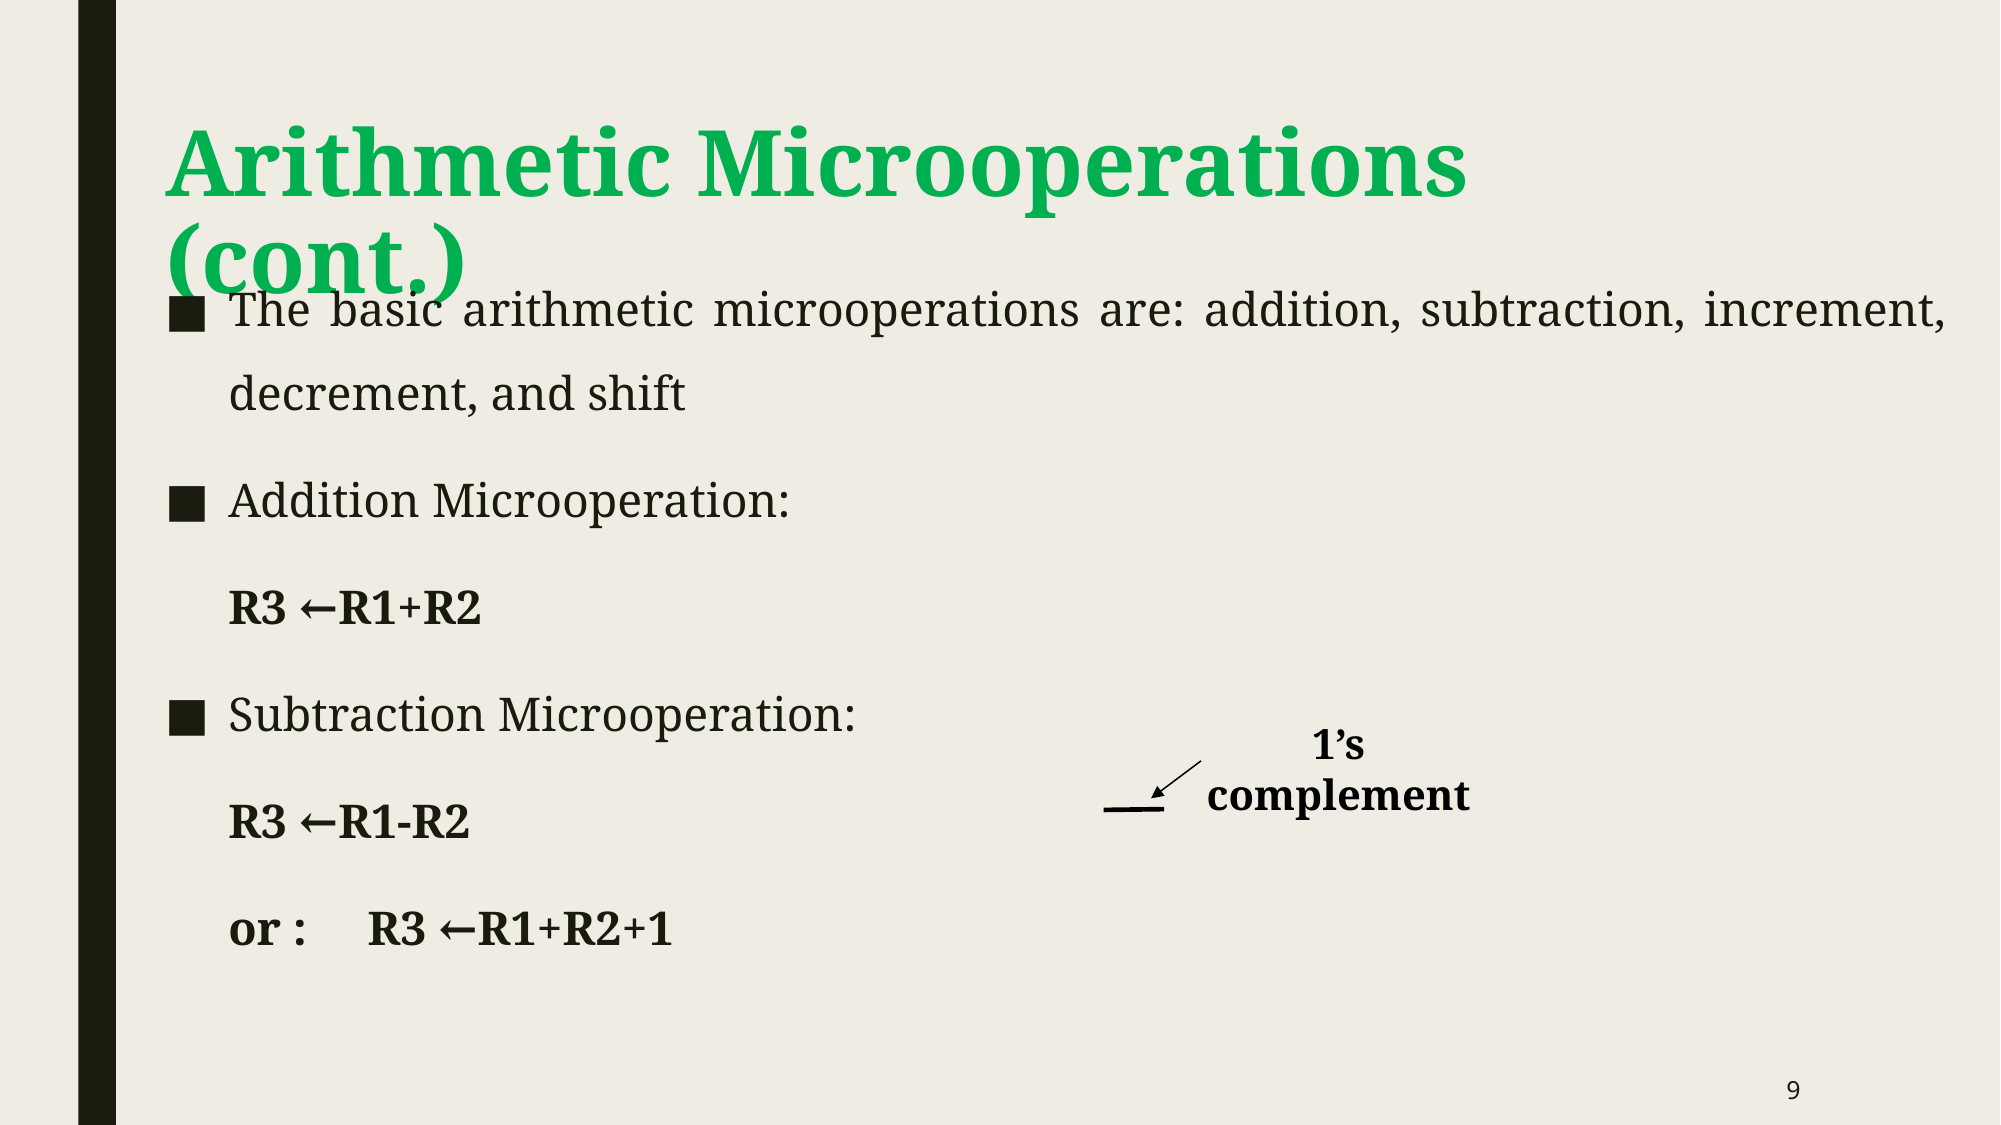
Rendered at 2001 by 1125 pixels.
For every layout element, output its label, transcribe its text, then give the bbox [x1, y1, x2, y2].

title Arithmetic Microoperations (cont.) [150, 110, 1557, 231]
list The basic arithmetic microoperations are: addition, subtraction, increment, decrement, and shift Addition Microoperation: R3 ←R1+R2 Subtraction Microoperation: R3 ←R1-R2 or : R3 ←R1+R2+1 [150, 245, 1963, 964]
slide_number 9 [1553, 1058, 1816, 1125]
text_box [1151, 785, 1163, 799]
text_box 1’s complement [1163, 710, 1514, 826]
